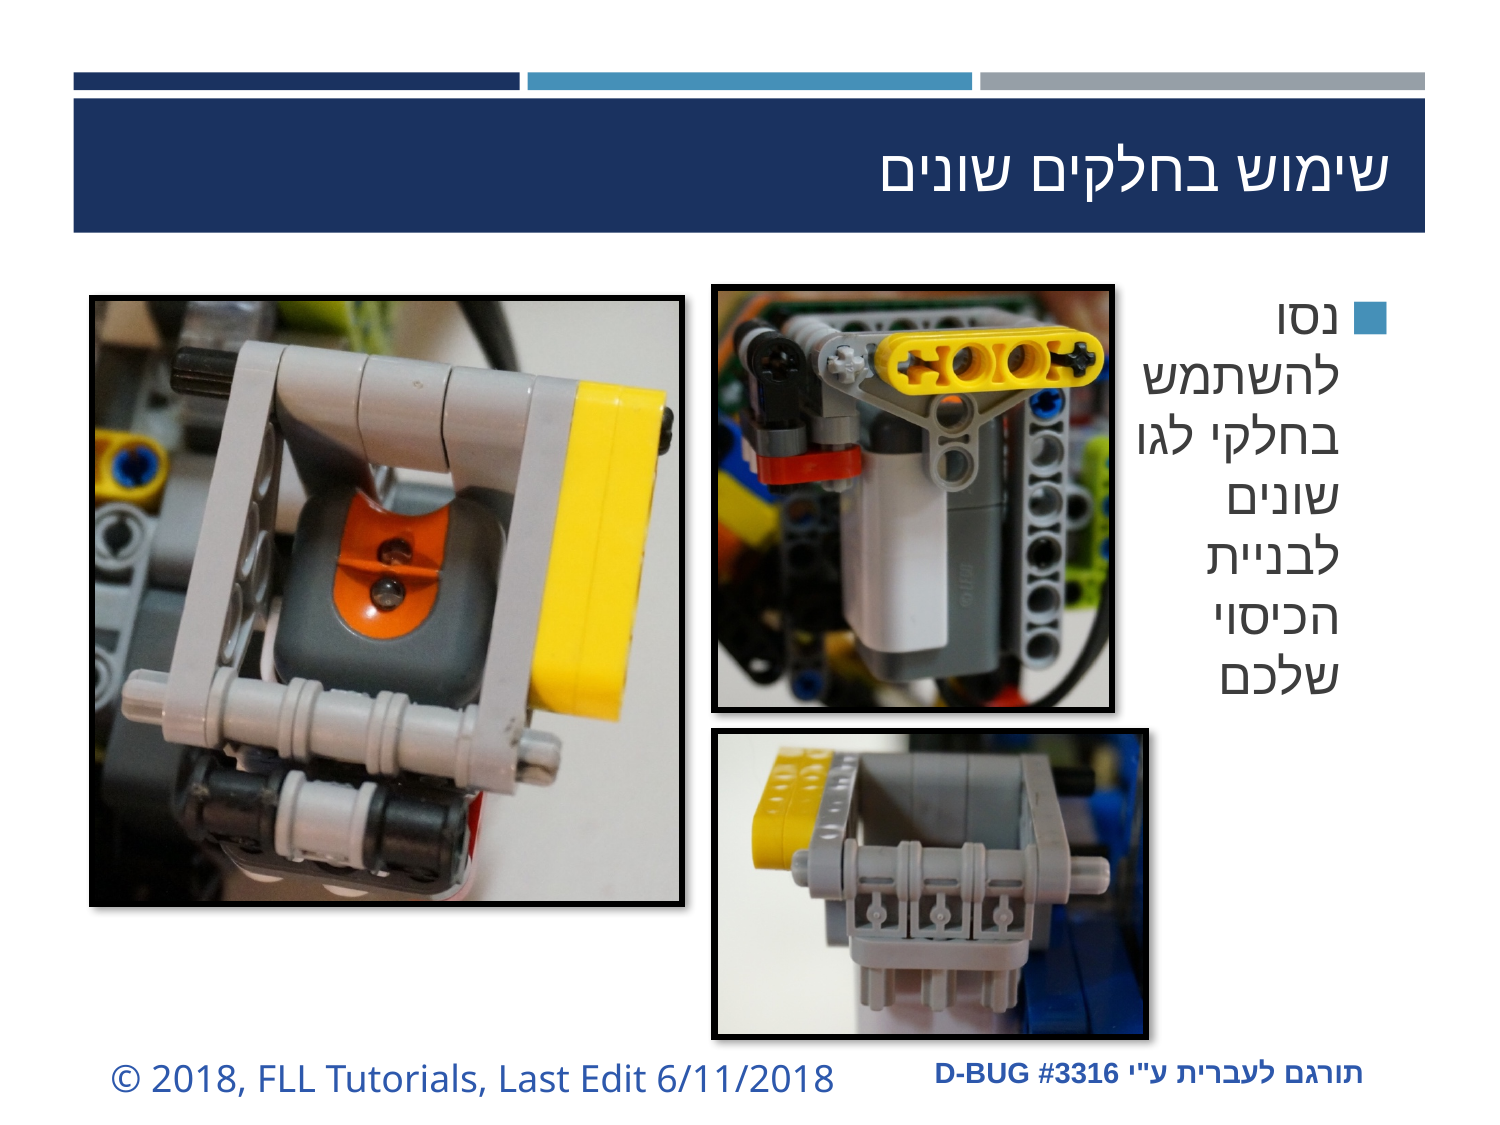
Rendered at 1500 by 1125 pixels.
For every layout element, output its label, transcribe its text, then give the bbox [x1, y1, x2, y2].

picture [717, 733, 1143, 1035]
text_box תורגם לעברית ע"י D-BUG #3316 [750, 1053, 1500, 1102]
list נסו להשתמש בחלקי לגו שונים לבניית הכיסוי שלכם [1108, 276, 1406, 721]
footer © 2018, FLL Tutorials, Last Edit 6/11/2018 [95, 1047, 895, 1108]
picture [94, 300, 679, 902]
picture [717, 290, 1109, 707]
title שימוש בחלקים שונים [95, 112, 1406, 211]
